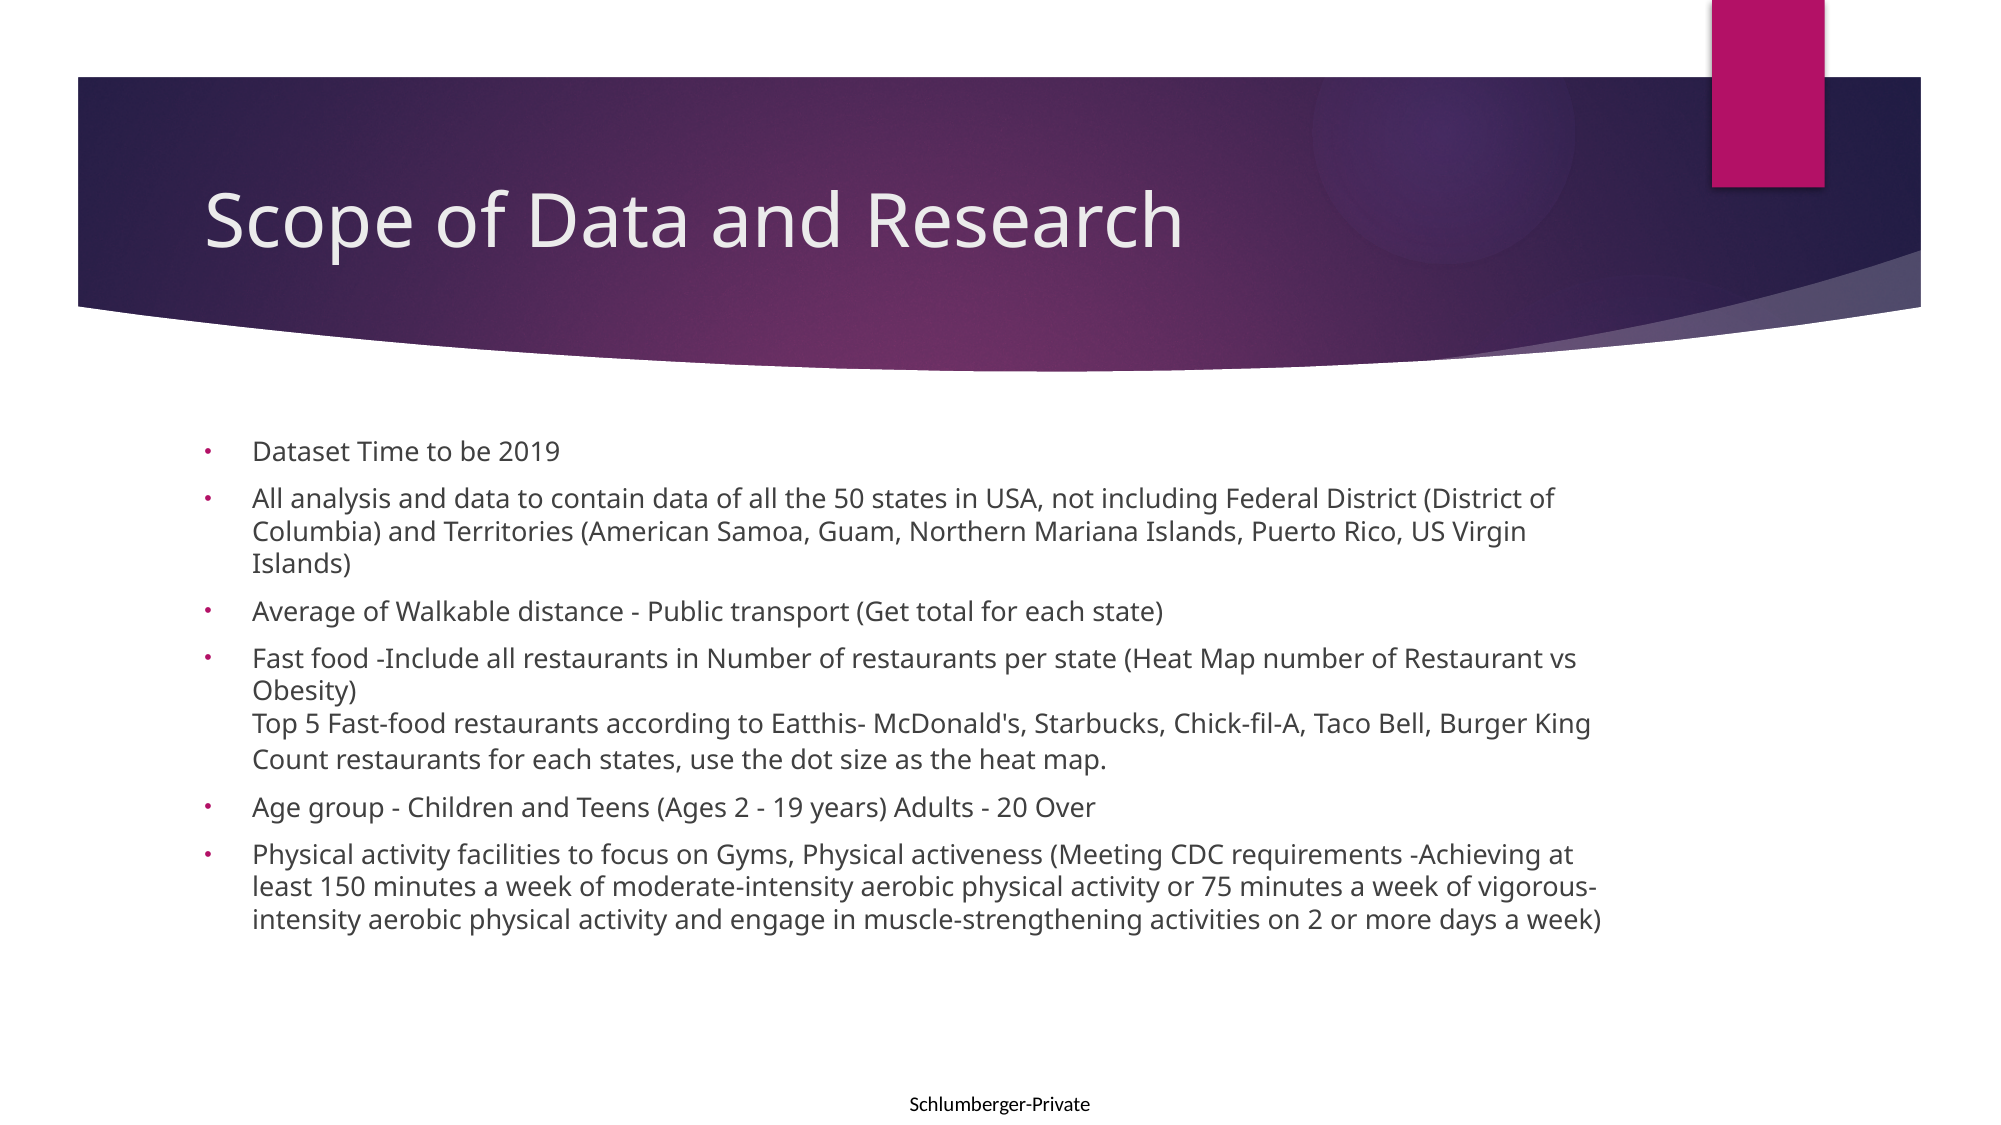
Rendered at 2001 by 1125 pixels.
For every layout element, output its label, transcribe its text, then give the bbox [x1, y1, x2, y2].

list Dataset Time to be 2019 All analysis and data to contain data of all the 50 states in USA, not including Federal District (District of Columbia) and Territories (American Samoa, Guam, Northern Mariana Islands, Puerto Rico, US Virgin Islands) Average of Walkable distance - Public transport (Get total for each state) Fast food -Include all restaurants in Number of restaurants per state (Heat Map number of Restaurant vs Obesity) Top 5 Fast-food restaurants according to Eatthis- McDonald's, Starbucks, Chick-fil-A, Taco Bell, Burger King Count restaurants for each states, use the dot size as the heat map. Age group - Children and Teens (Ages 2 - 19 years) Adults - 20 Over Physical activity facilities to focus on Gyms, Physical activeness (Meeting CDC requirements -Achieving at least 150 minutes a week of moderate-intensity aerobic physical activity or 75 minutes a week of vigorous-intensity aerobic physical activity and engage in muscle-strengthening activities on 2 or more days a week) [189, 427, 1638, 988]
title Scope of Data and Research [189, 159, 1627, 276]
